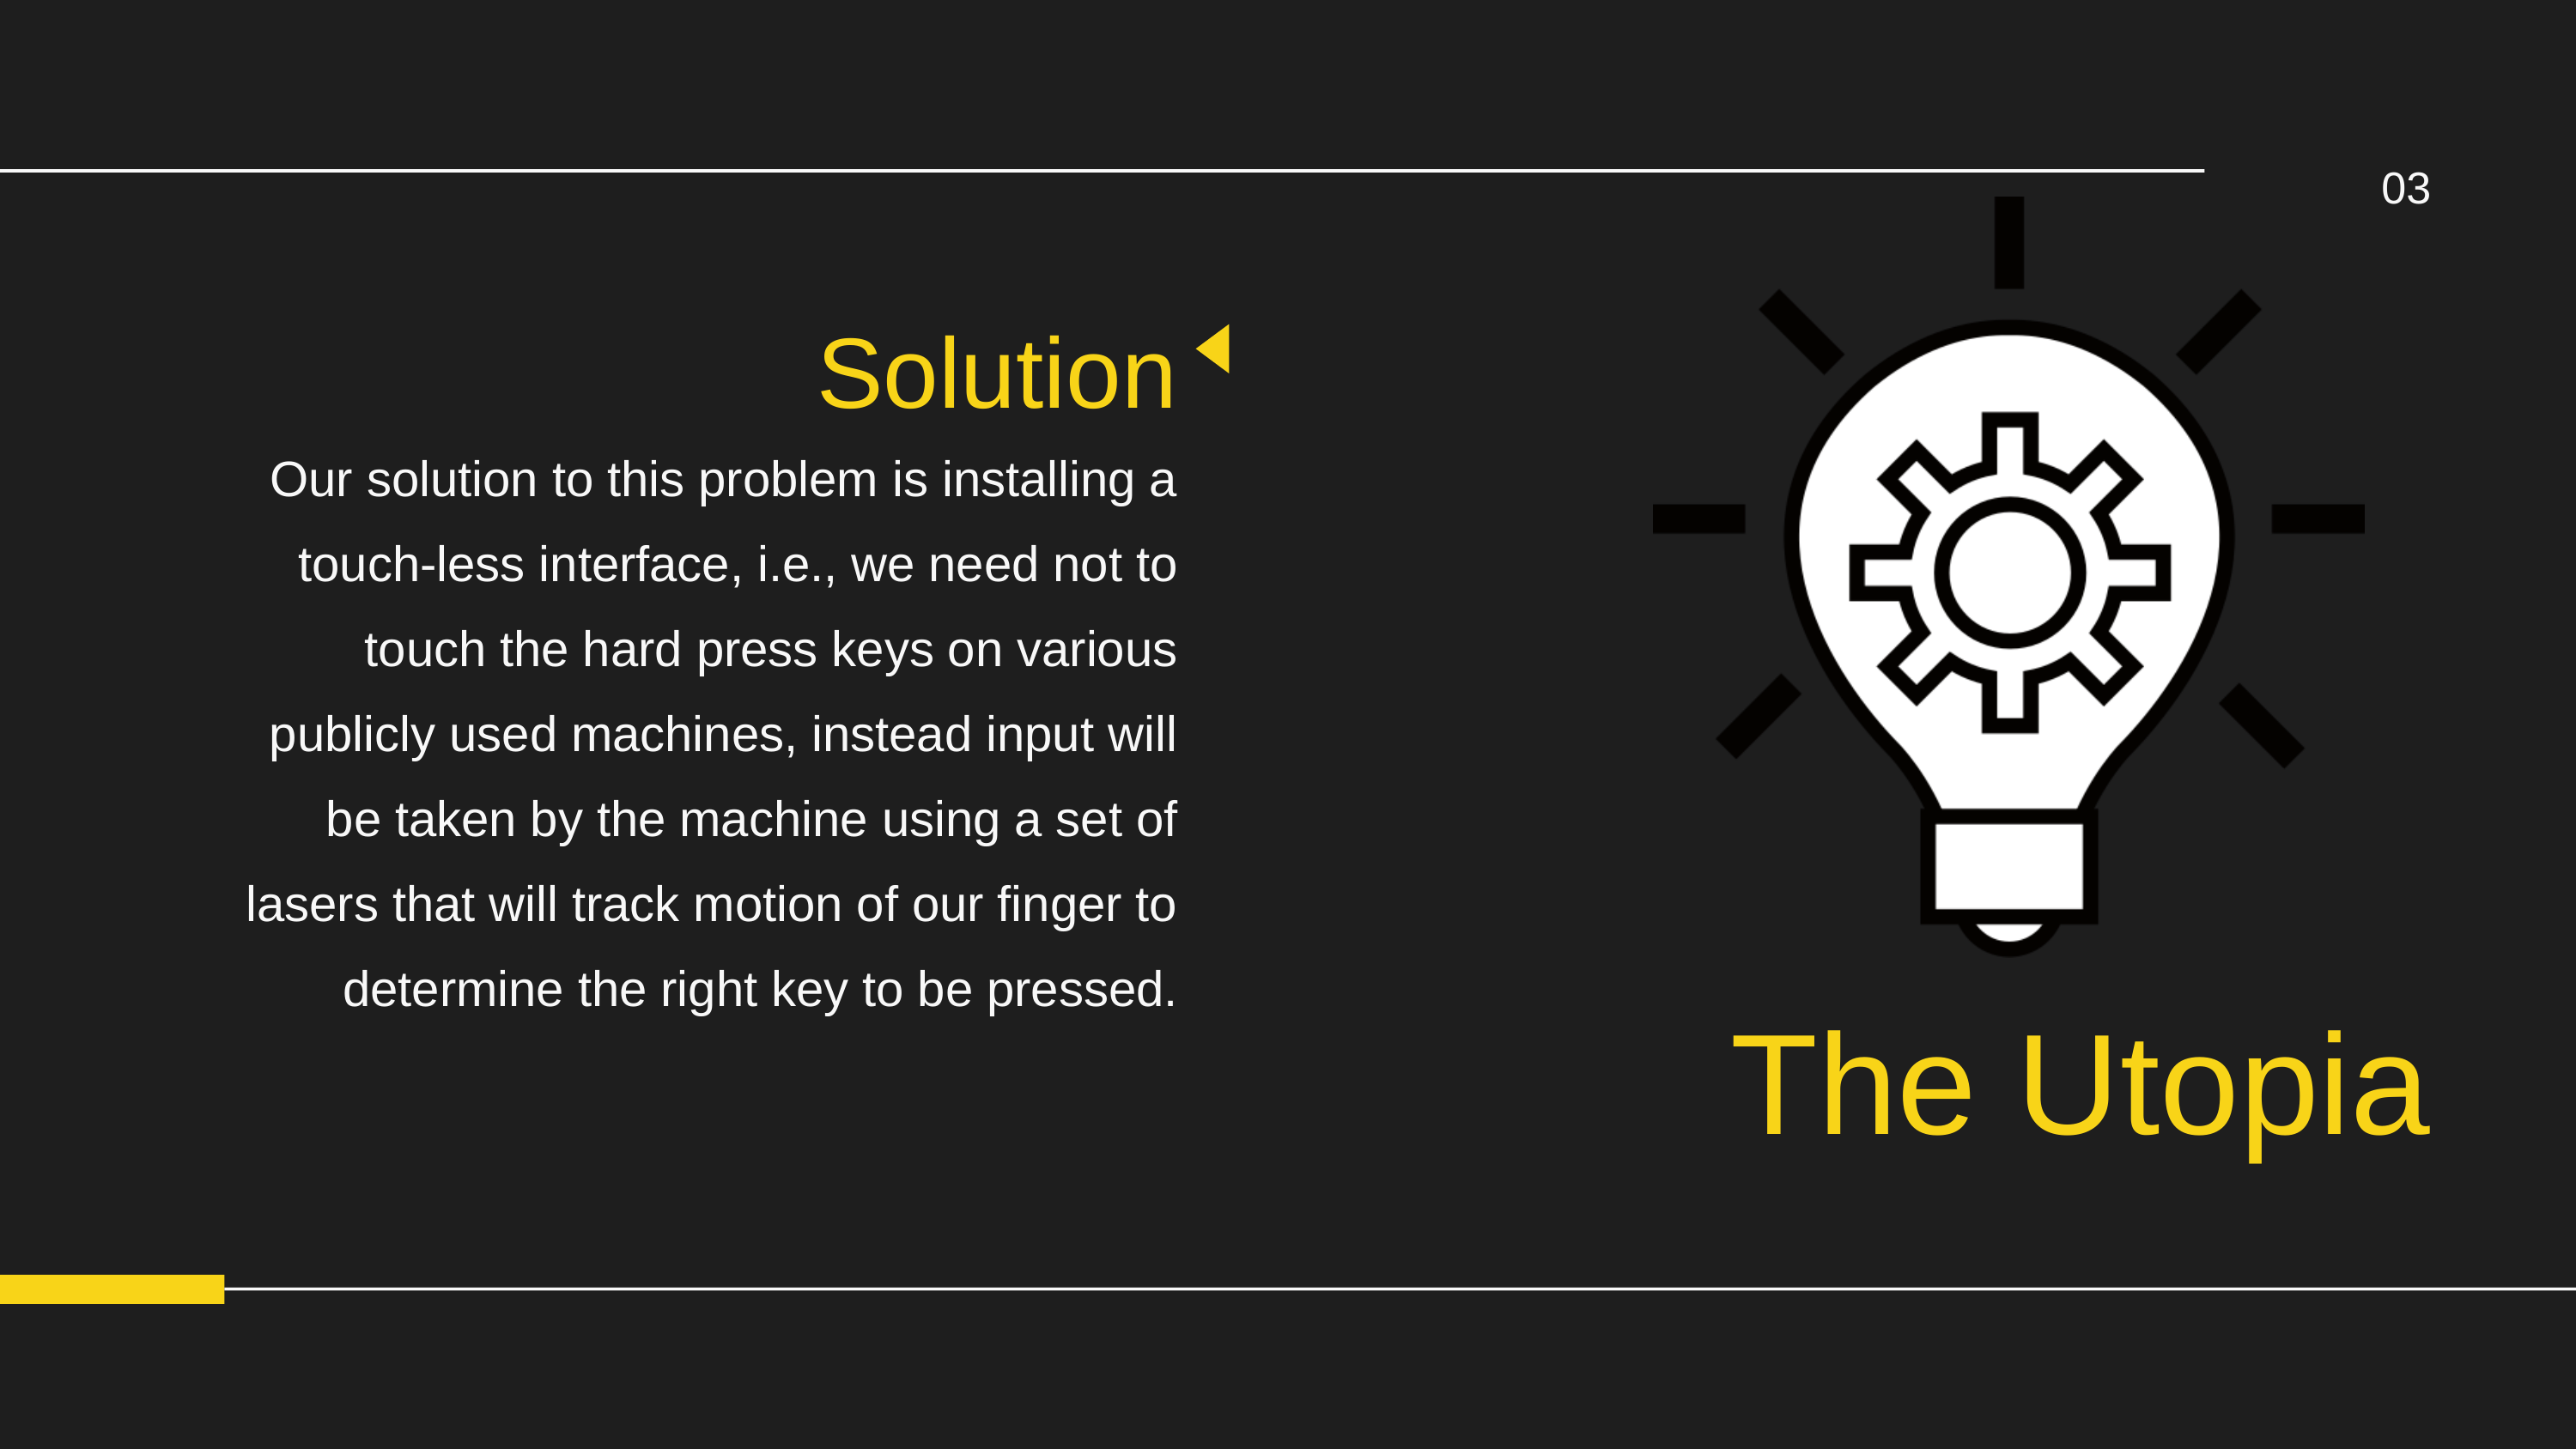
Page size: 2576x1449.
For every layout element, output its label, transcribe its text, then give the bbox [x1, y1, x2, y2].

text_box The Utopia [1557, 946, 2432, 1125]
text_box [245, 271, 1178, 904]
picture [1653, 197, 2365, 958]
text_box [1195, 324, 1230, 374]
text_box [224, 1287, 2576, 1291]
text_box [0, 169, 2205, 173]
text_box 03 [2297, 136, 2432, 197]
text_box [0, 1275, 225, 1304]
